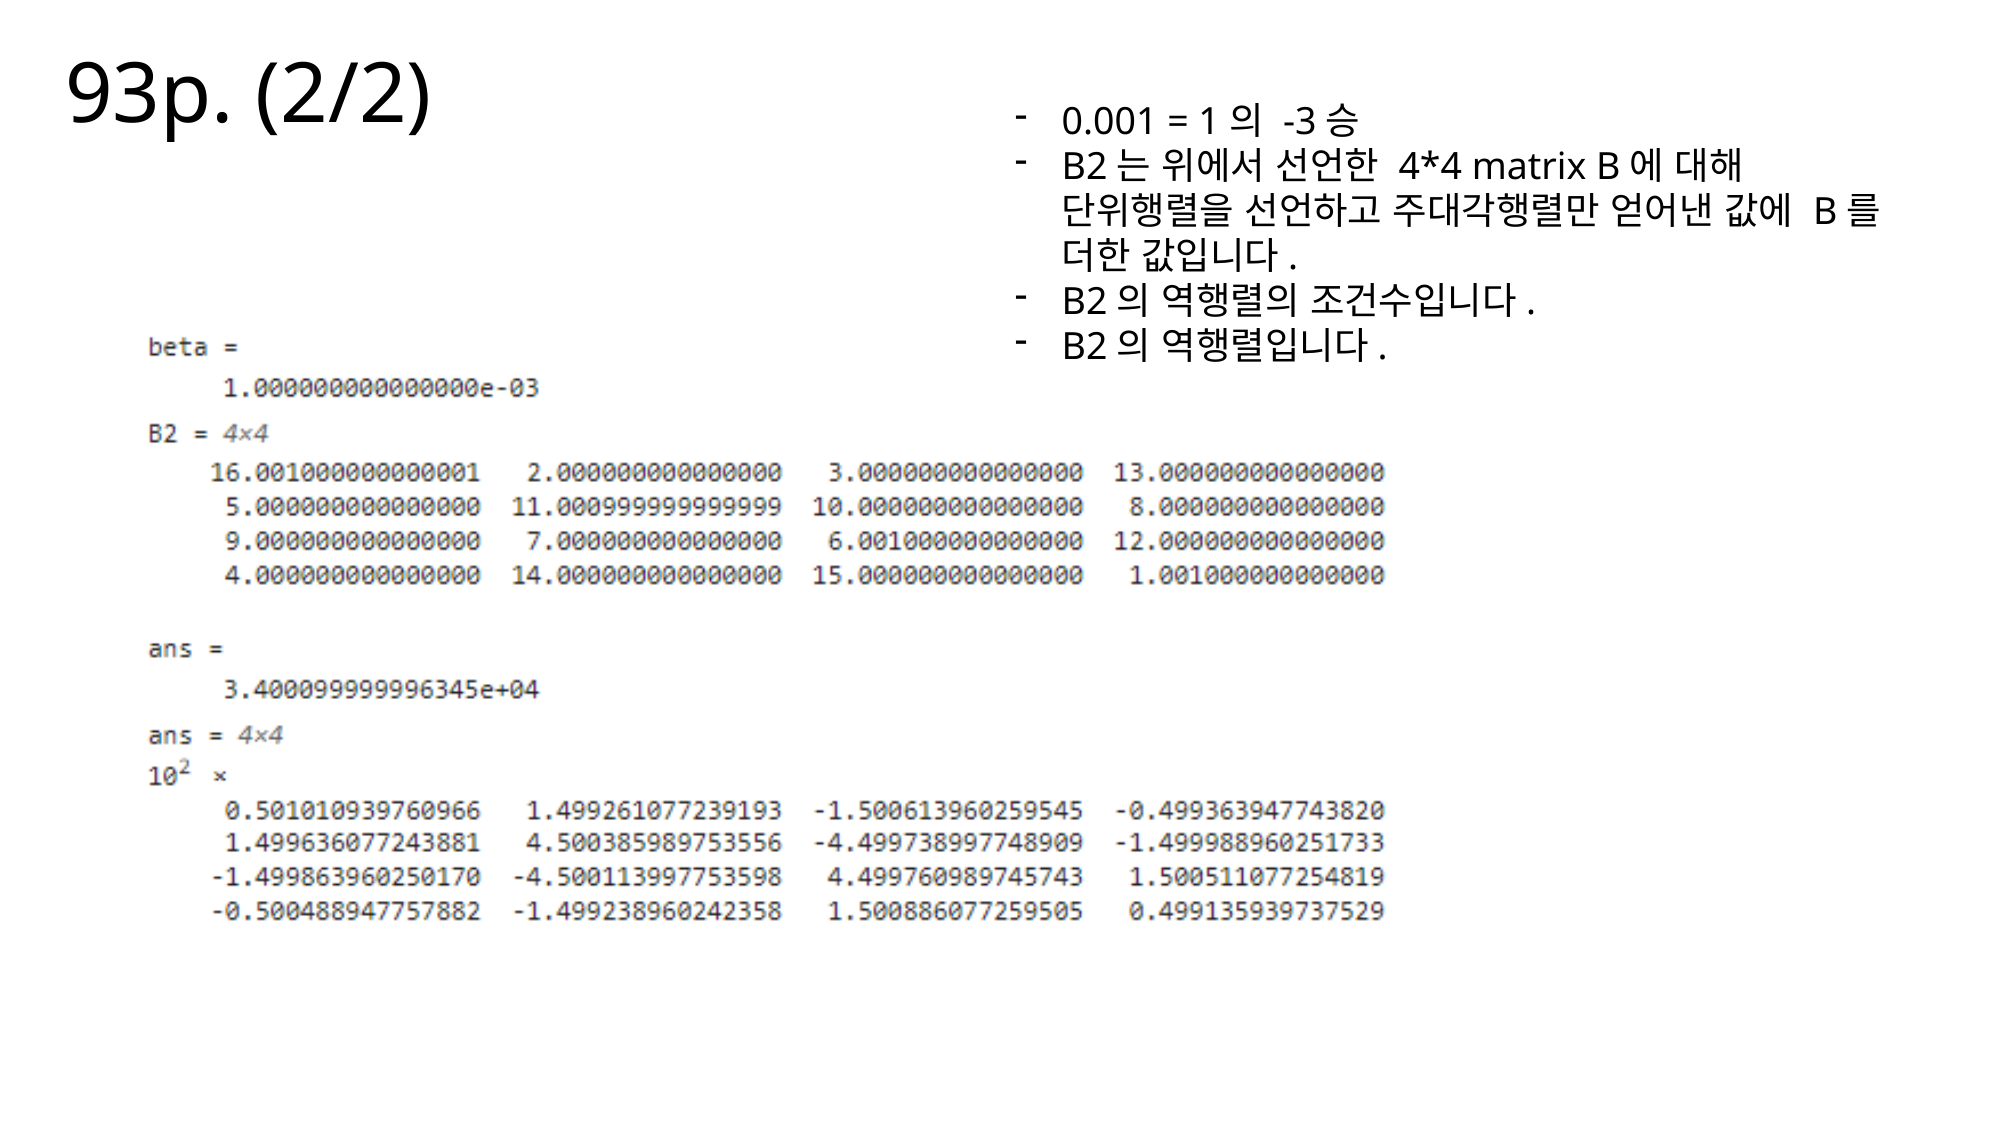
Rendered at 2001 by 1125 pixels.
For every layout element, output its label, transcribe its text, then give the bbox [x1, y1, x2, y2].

picture [137, 322, 1404, 932]
text_box 0.001 = 1의 -3승 B2는 위에서 선언한 4*4 matrix B에 대해 단위행렬을 선언하고 주대각행렬만 얻어낸 값에 B를 더한 값입니다. B2의 역행렬의 조건수입니다. B2의 역행렬입니다. [999, 89, 1927, 420]
text_box 93p. (2/2) [50, 31, 447, 147]
